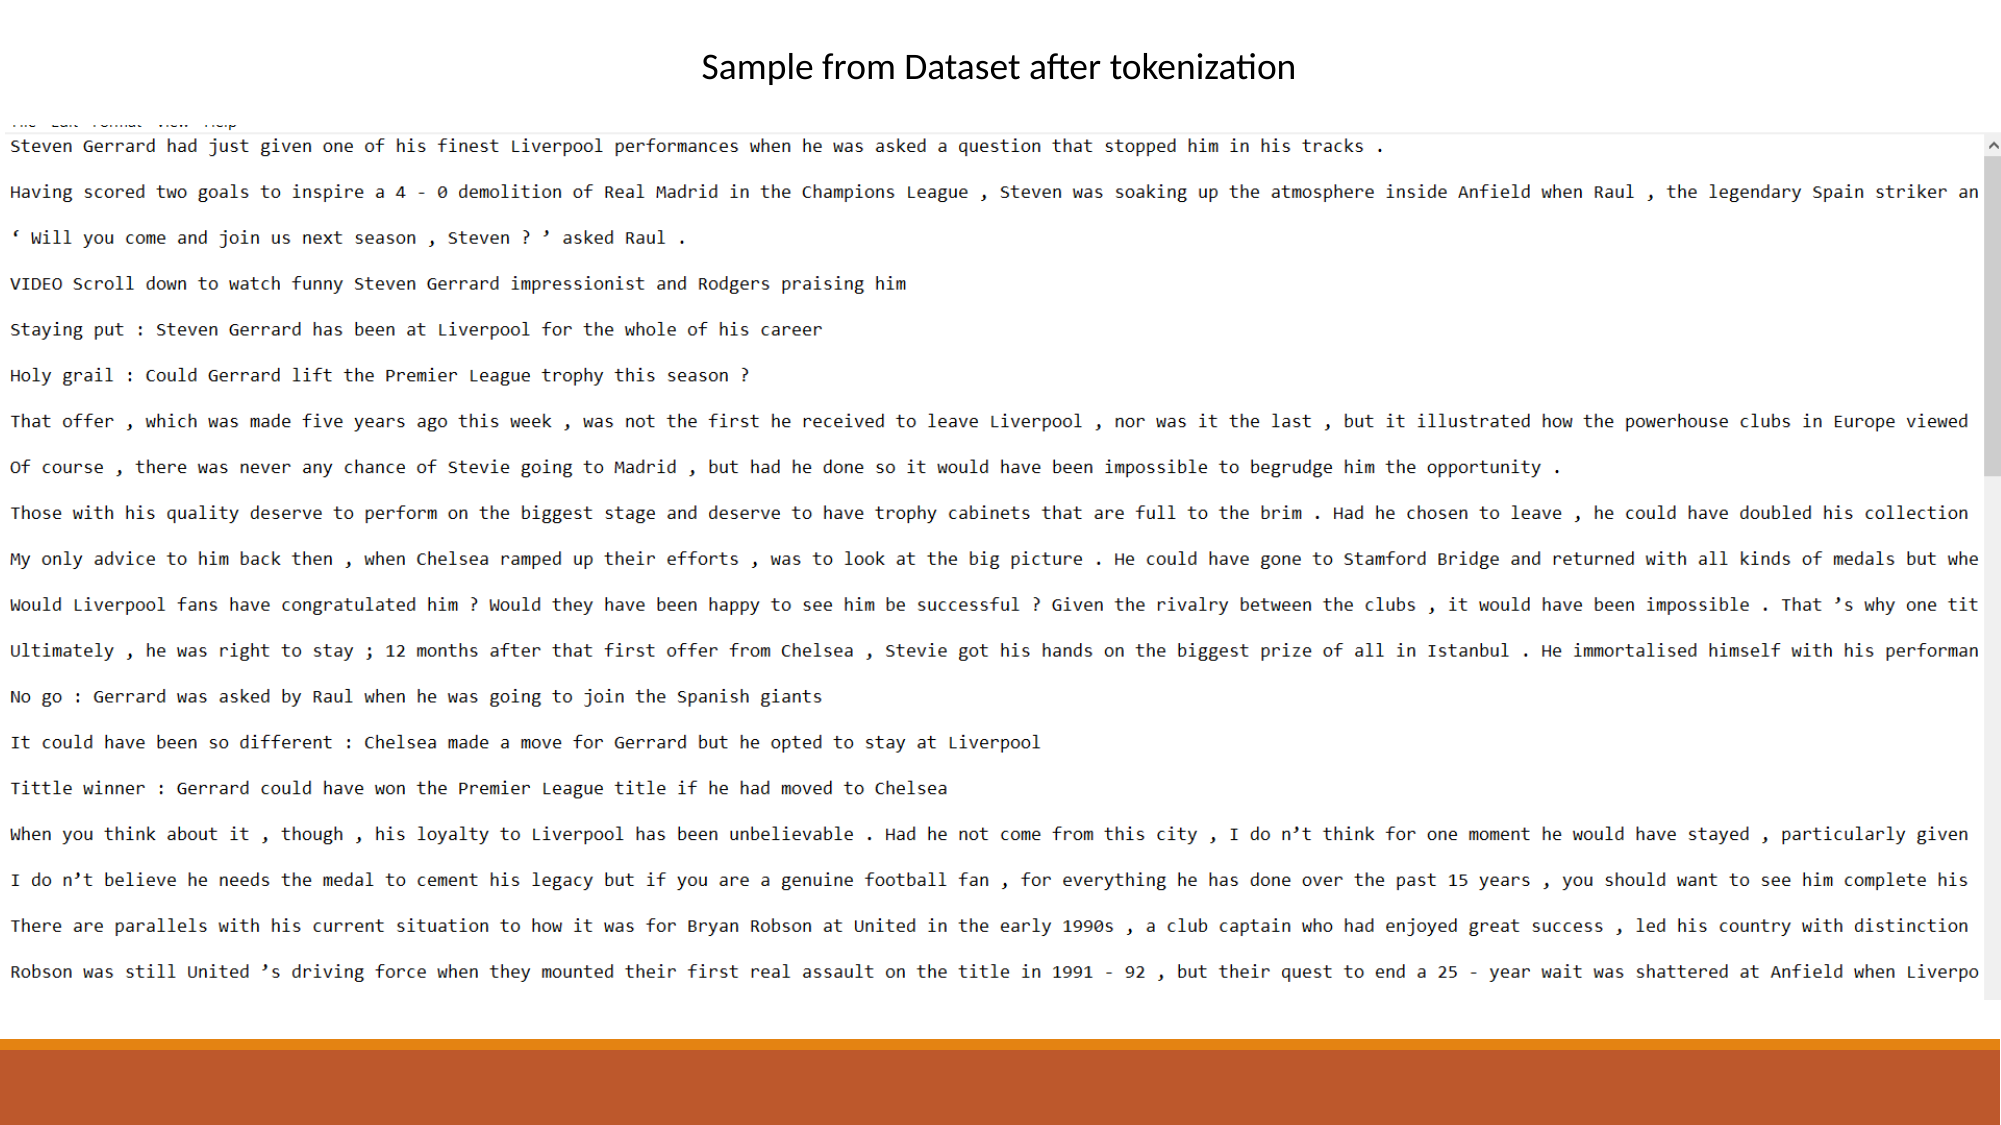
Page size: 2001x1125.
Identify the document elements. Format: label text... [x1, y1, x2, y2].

text_box Sample from Dataset after tokenization [686, 34, 1324, 95]
picture [4, 124, 2001, 1001]
